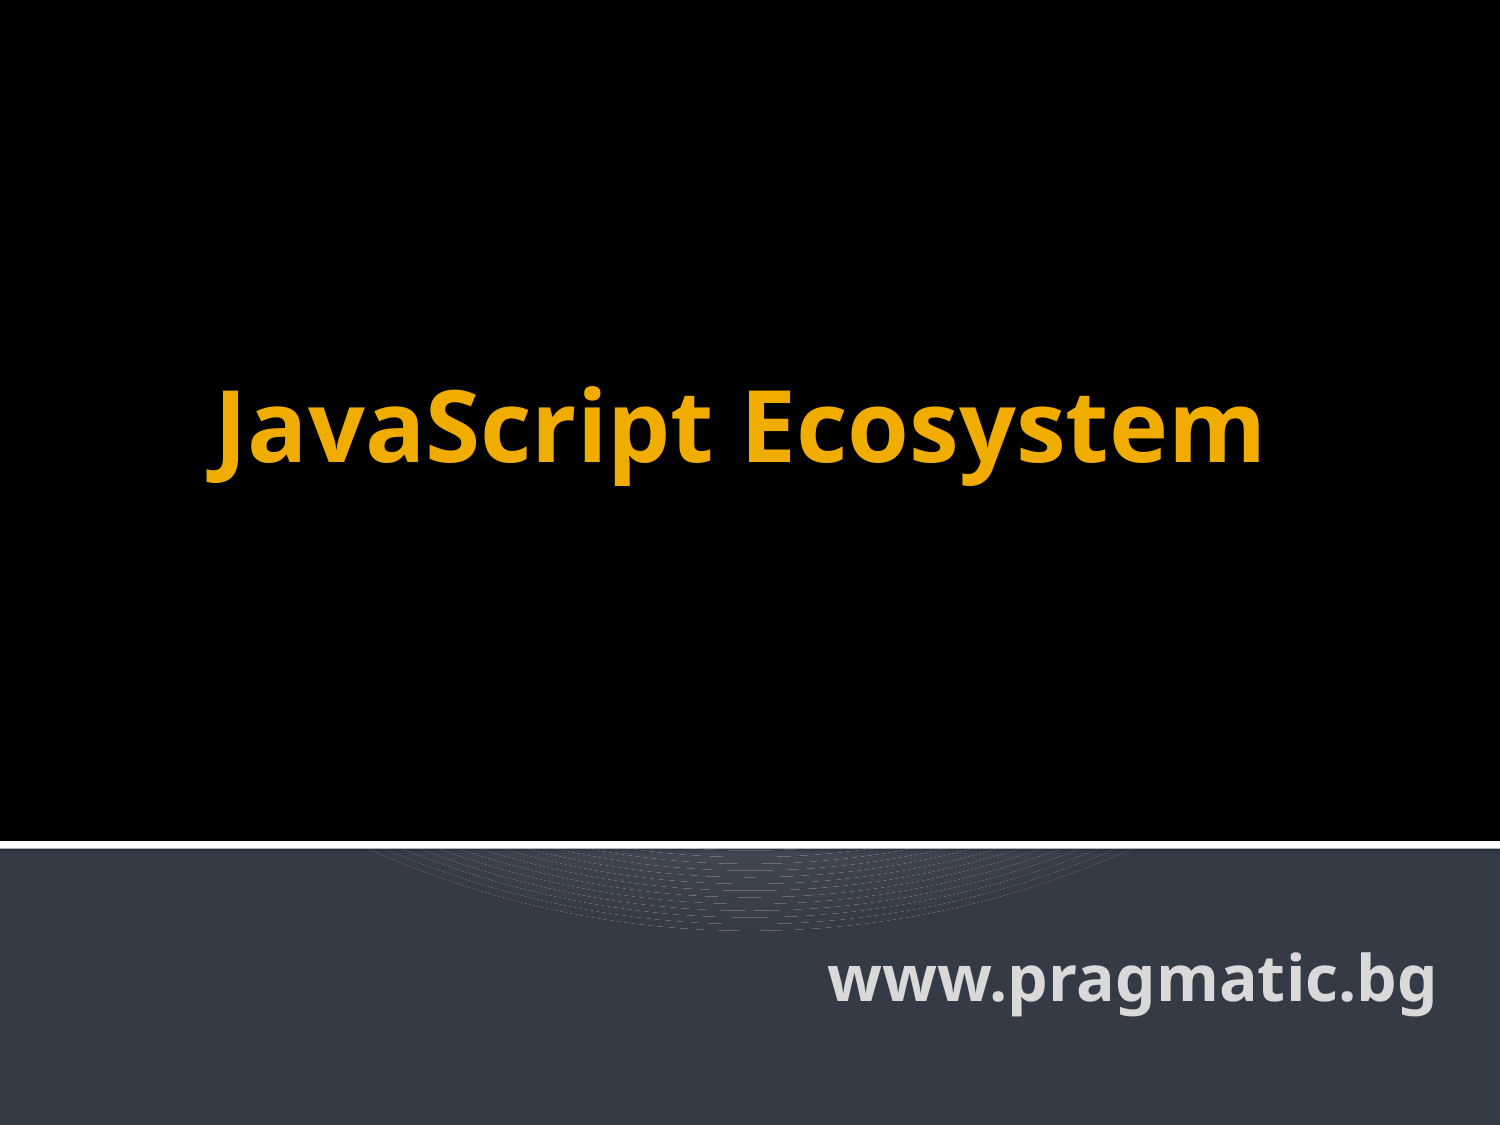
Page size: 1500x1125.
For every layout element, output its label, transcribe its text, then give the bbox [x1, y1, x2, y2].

text_box www.pragmatic.bg [812, 937, 1450, 1088]
title JavaScript Ecosystem [75, 362, 1400, 688]
